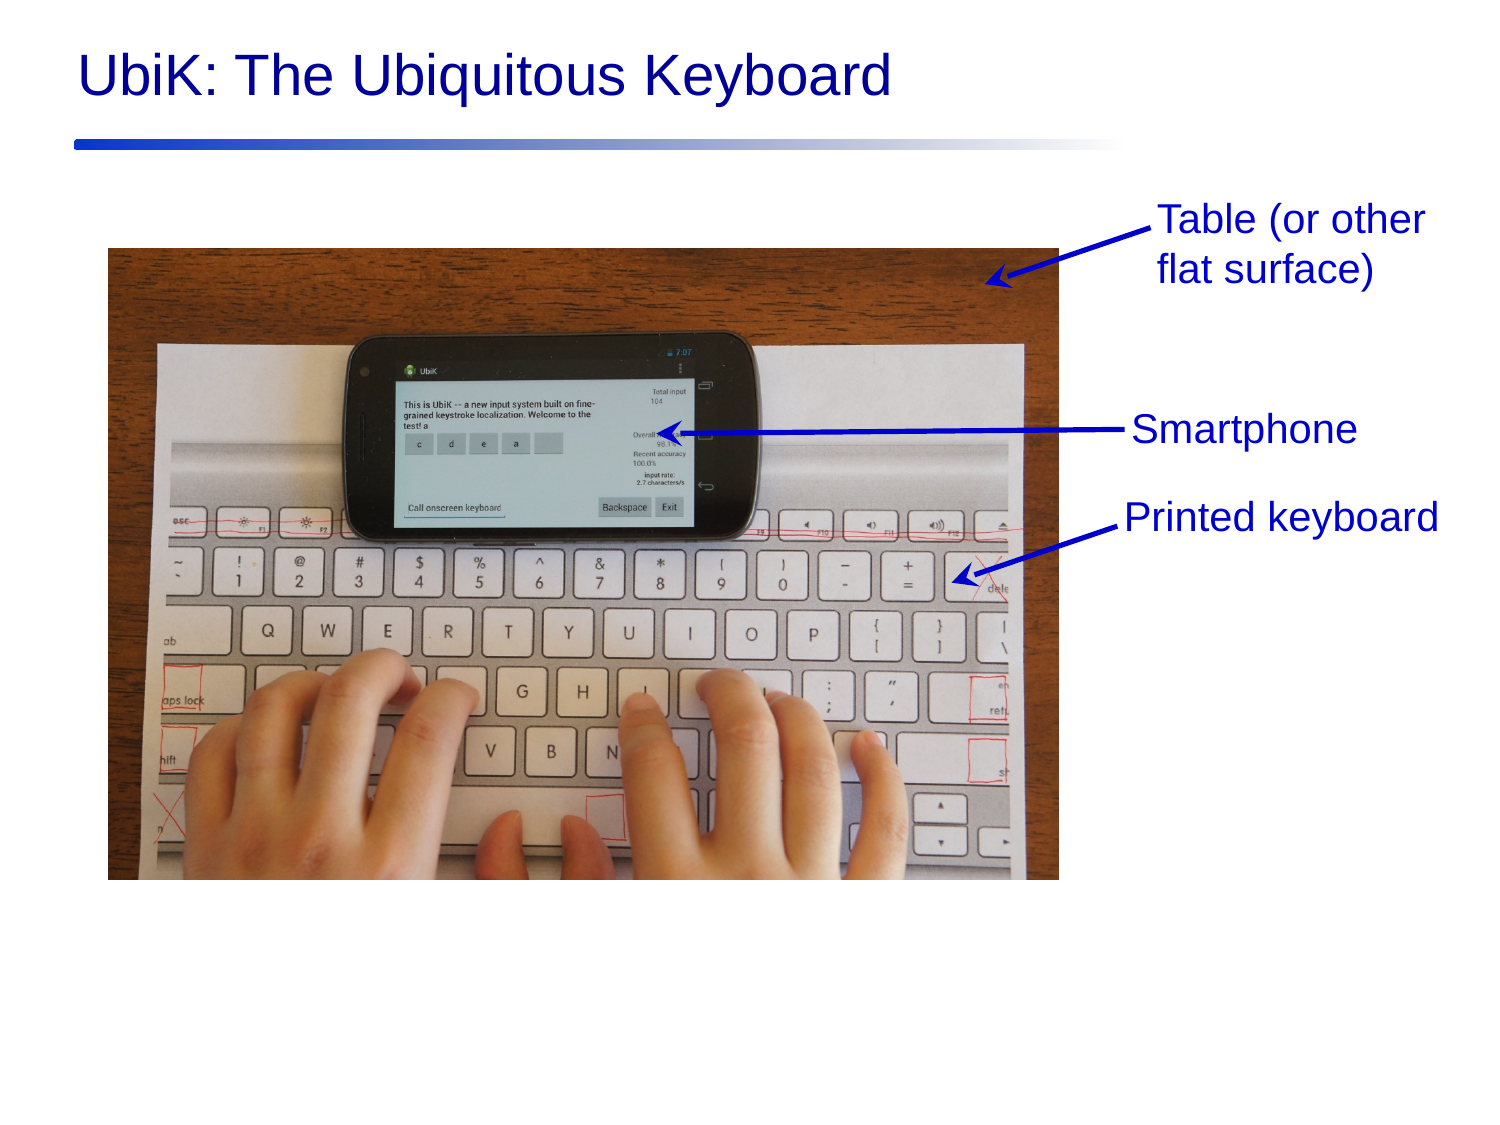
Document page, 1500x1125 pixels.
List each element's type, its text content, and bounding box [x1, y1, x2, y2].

text_box Printed keyboard [1108, 482, 1467, 548]
text_box Smartphone [1116, 394, 1475, 460]
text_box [951, 526, 1118, 583]
text_box [74, 139, 1125, 150]
text_box UbiK: The Ubiquitous Keyboard [62, 29, 1463, 114]
picture [108, 248, 1059, 880]
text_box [656, 429, 1125, 434]
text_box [984, 227, 1151, 285]
text_box Table (or other flat surface) [1142, 184, 1500, 299]
